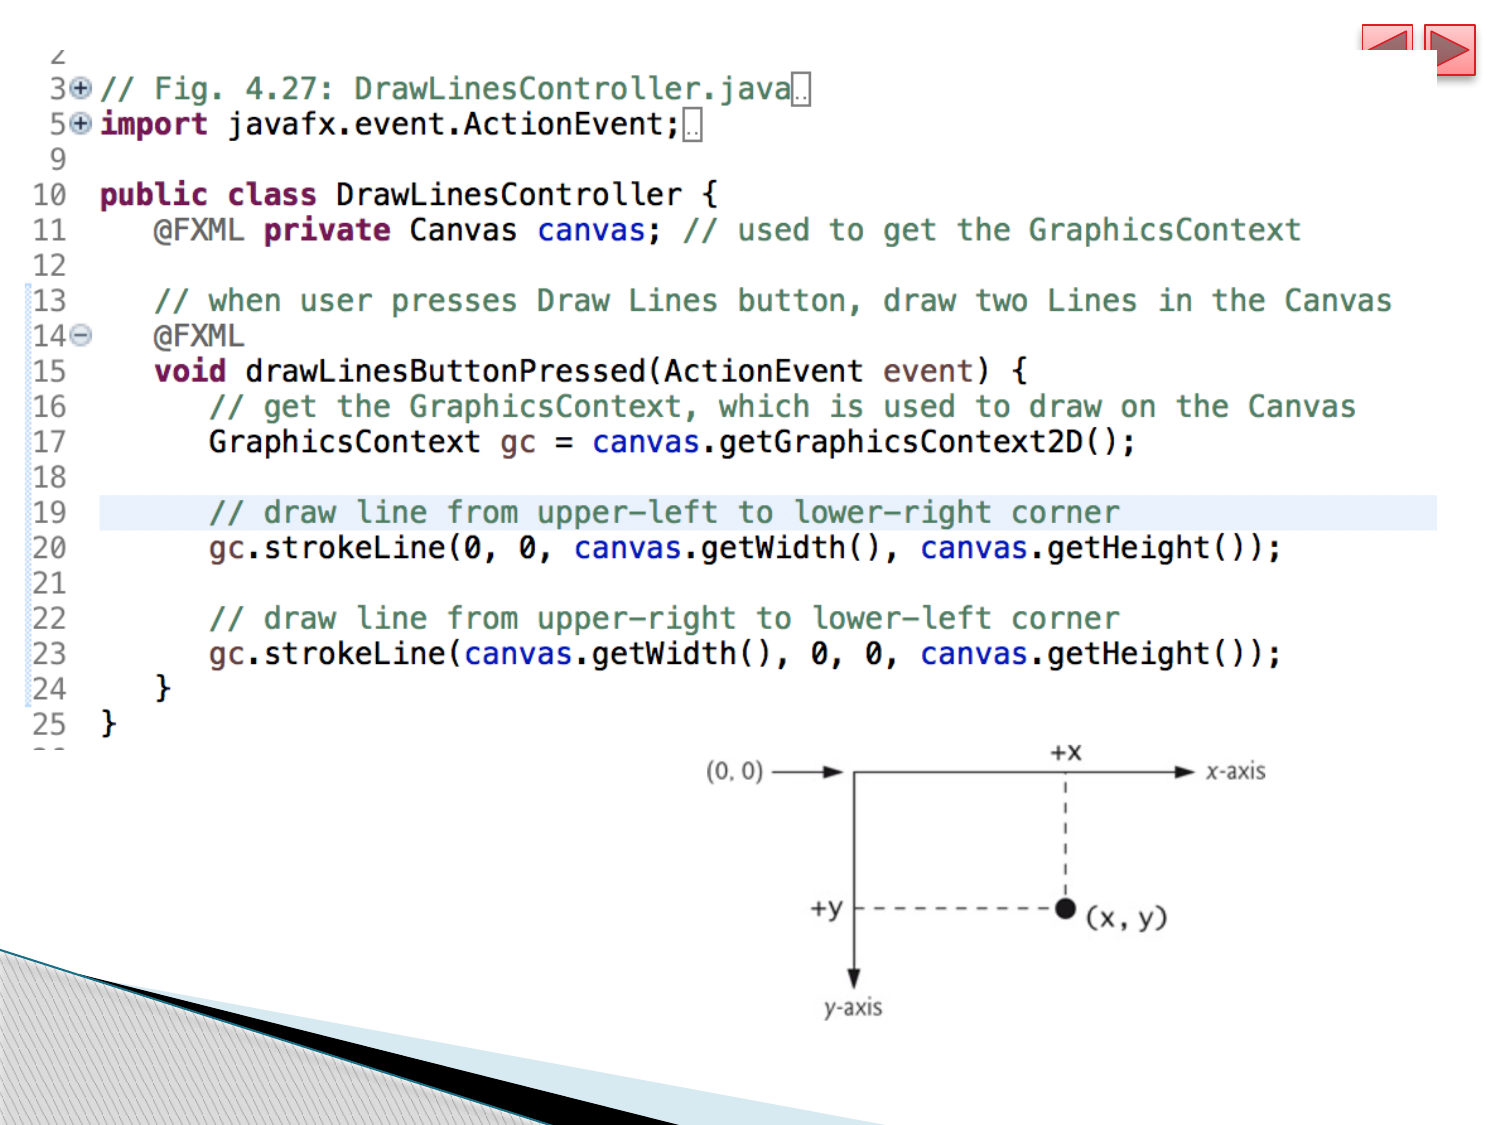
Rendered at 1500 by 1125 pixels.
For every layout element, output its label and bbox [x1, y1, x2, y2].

picture [24, 49, 1438, 1071]
